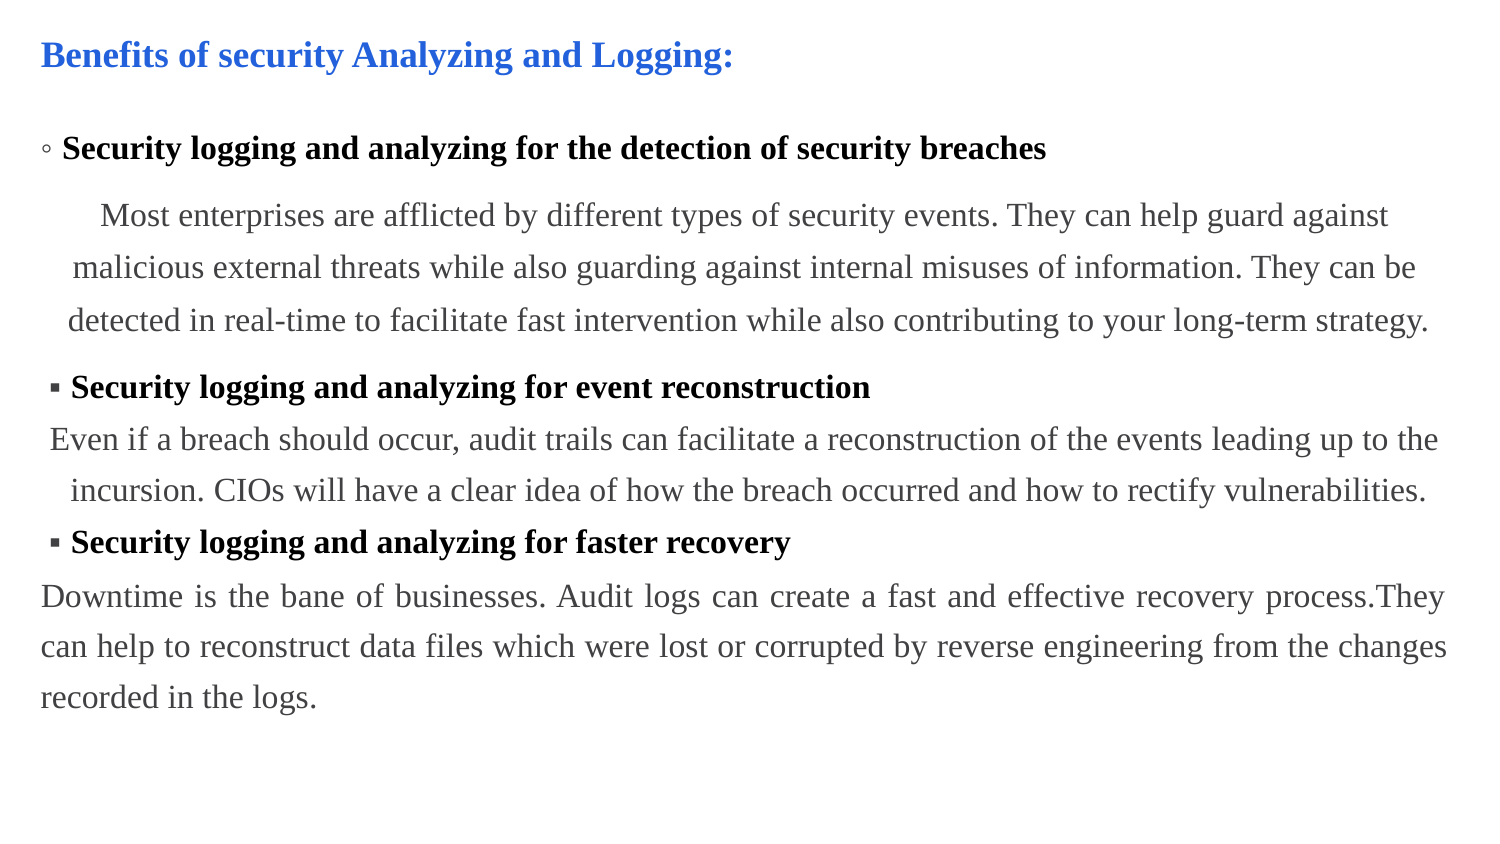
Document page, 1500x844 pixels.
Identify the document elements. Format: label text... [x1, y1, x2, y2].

list Benefits of security Analyzing and Logging: ◦ Security logging and analyzing for the detection of security breaches Most enterprises are afflicted by different types of security events. They can help guard against malicious external threats while also guarding against internal misuses of information. They can be detected in real-time to facilitate fast intervention while also contributing to your long-term strategy. ▪ Security logging and analyzing for event reconstruction Even if a breach should occur, audit trails can facilitate a reconstruction of the events leading up to the incursion. CIOs will have a clear idea of how the breach occurred and how to rectify vulnerabilities. ▪ Security logging and analyzing for faster recovery Downtime is the bane of businesses. Audit logs can create a fast and effective recovery process.They can help to reconstruct data files which were lost or corrupted by reverse engineering from the changes recorded in the logs. [25, 24, 1475, 585]
